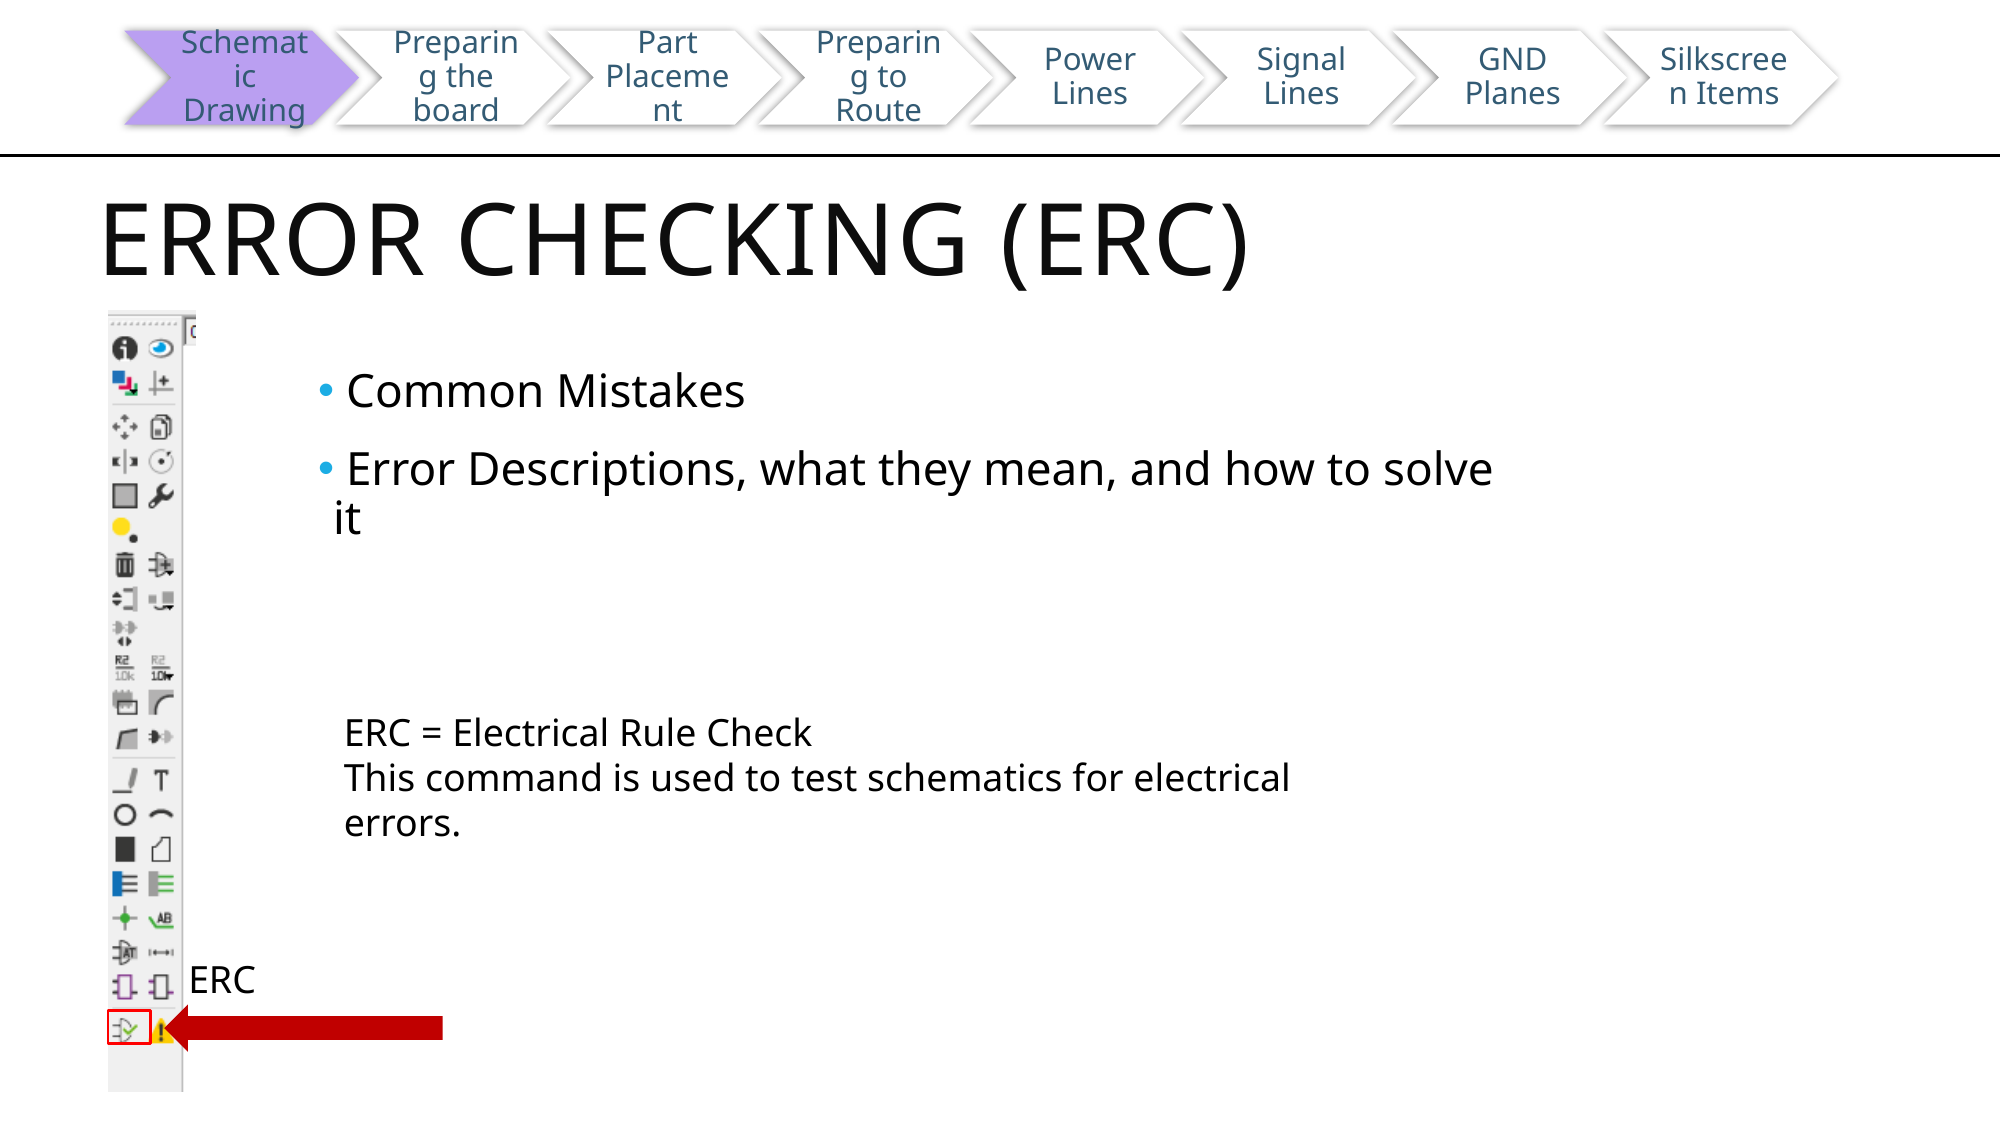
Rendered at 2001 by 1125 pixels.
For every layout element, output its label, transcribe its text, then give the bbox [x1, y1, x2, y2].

text_box [201, 1014, 444, 1042]
picture [107, 310, 196, 1093]
text_box Error Checking (ERC) [82, 191, 1678, 333]
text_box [123, 0, 1839, 156]
text_box ERC [201, 948, 271, 1009]
text_box ERC = Electrical Rule Check This command is used to test schematics for electrical errors. [328, 701, 1329, 851]
text_box Common Mistakes Error Descriptions, what they mean, and how to solve it [303, 276, 1545, 936]
